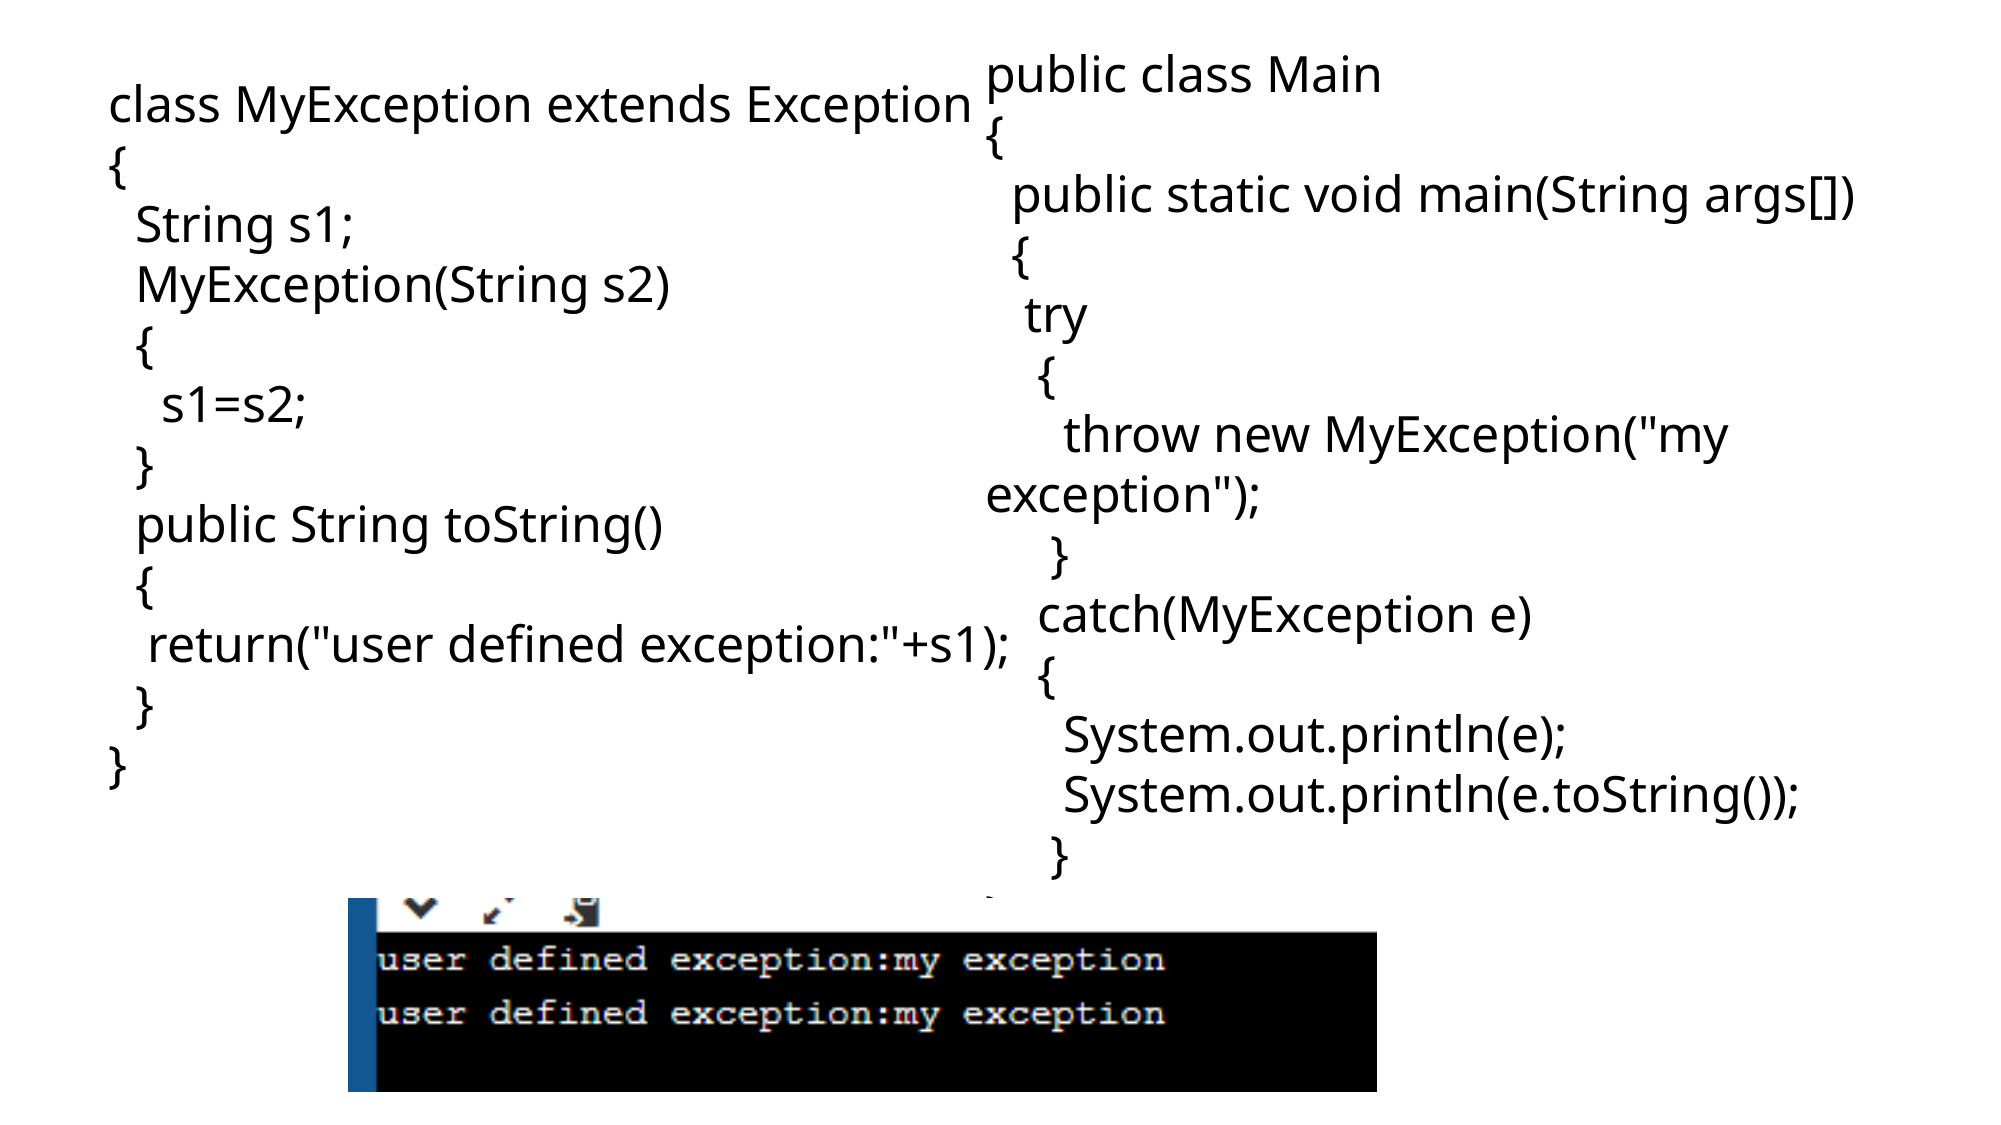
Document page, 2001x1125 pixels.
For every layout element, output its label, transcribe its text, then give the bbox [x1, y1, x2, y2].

text_box class MyException extends Exception { String s1; MyException(String s2) { s1=s2; } public String toString() { return("user defined exception:"+s1); } } [94, 65, 970, 860]
text_box public class Main { public static void main(String args[]) { try { throw new MyException("my exception"); } catch(MyException e) { System.out.println(e); System.out.println(e.toString()); } } [970, 34, 1971, 950]
picture [348, 898, 1378, 1092]
